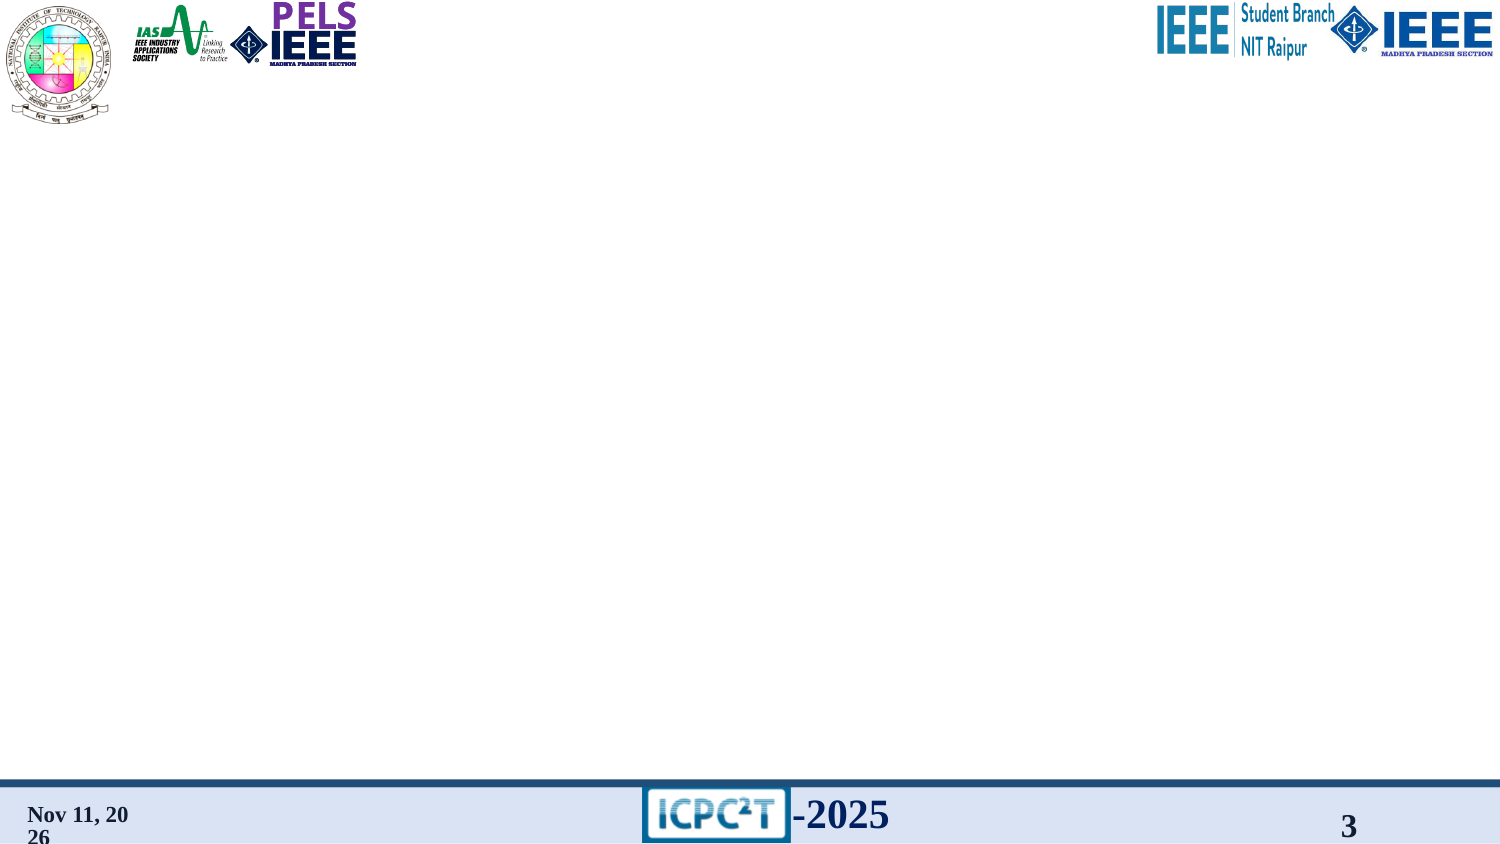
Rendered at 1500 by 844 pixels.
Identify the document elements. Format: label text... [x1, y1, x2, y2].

slide_number 3 [1326, 796, 1488, 842]
slide_number 7-Jan-25 [12, 792, 146, 838]
picture [6, 6, 111, 124]
picture [648, 789, 785, 838]
picture [1156, 2, 1500, 62]
picture [128, 0, 232, 66]
